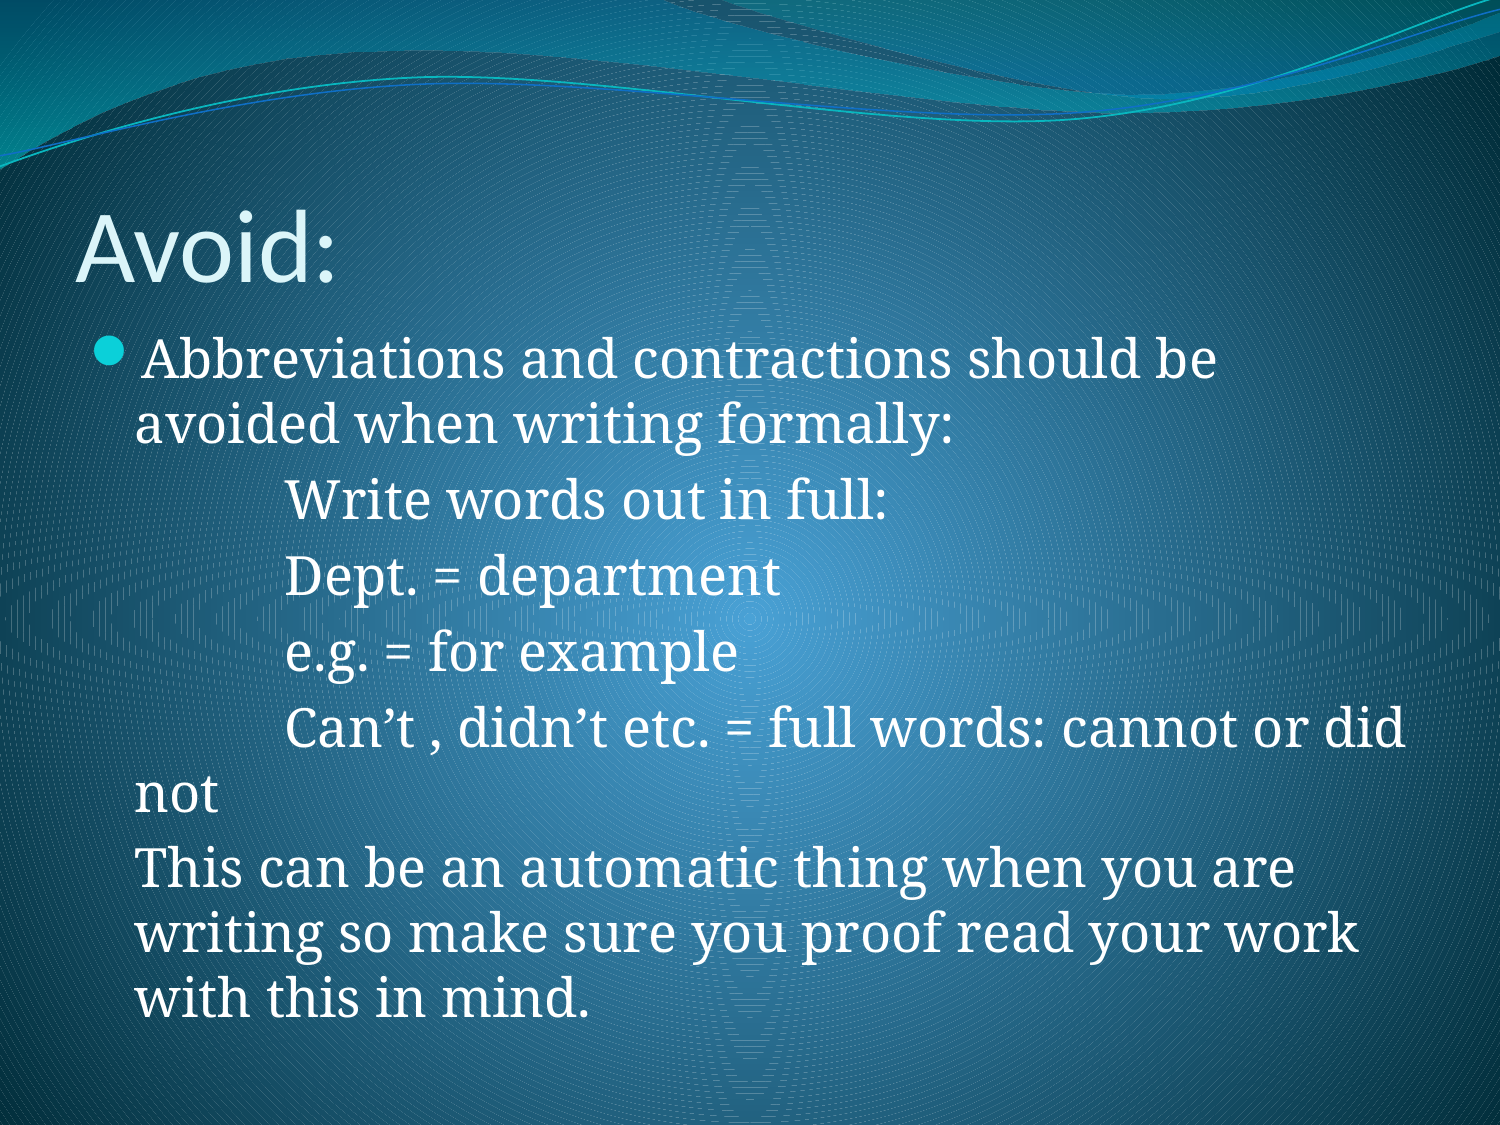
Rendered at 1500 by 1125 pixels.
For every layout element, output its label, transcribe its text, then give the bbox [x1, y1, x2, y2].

list Abbreviations and contractions should be avoided when writing formally: Write words out in full: Dept. = department e.g. = for example Can’t , didn’t etc. = full words: cannot or did not This can be an automatic thing when you are writing so make sure you proof read your work with this in mind. [75, 317, 1425, 1038]
title Avoid: [75, 115, 1425, 303]
